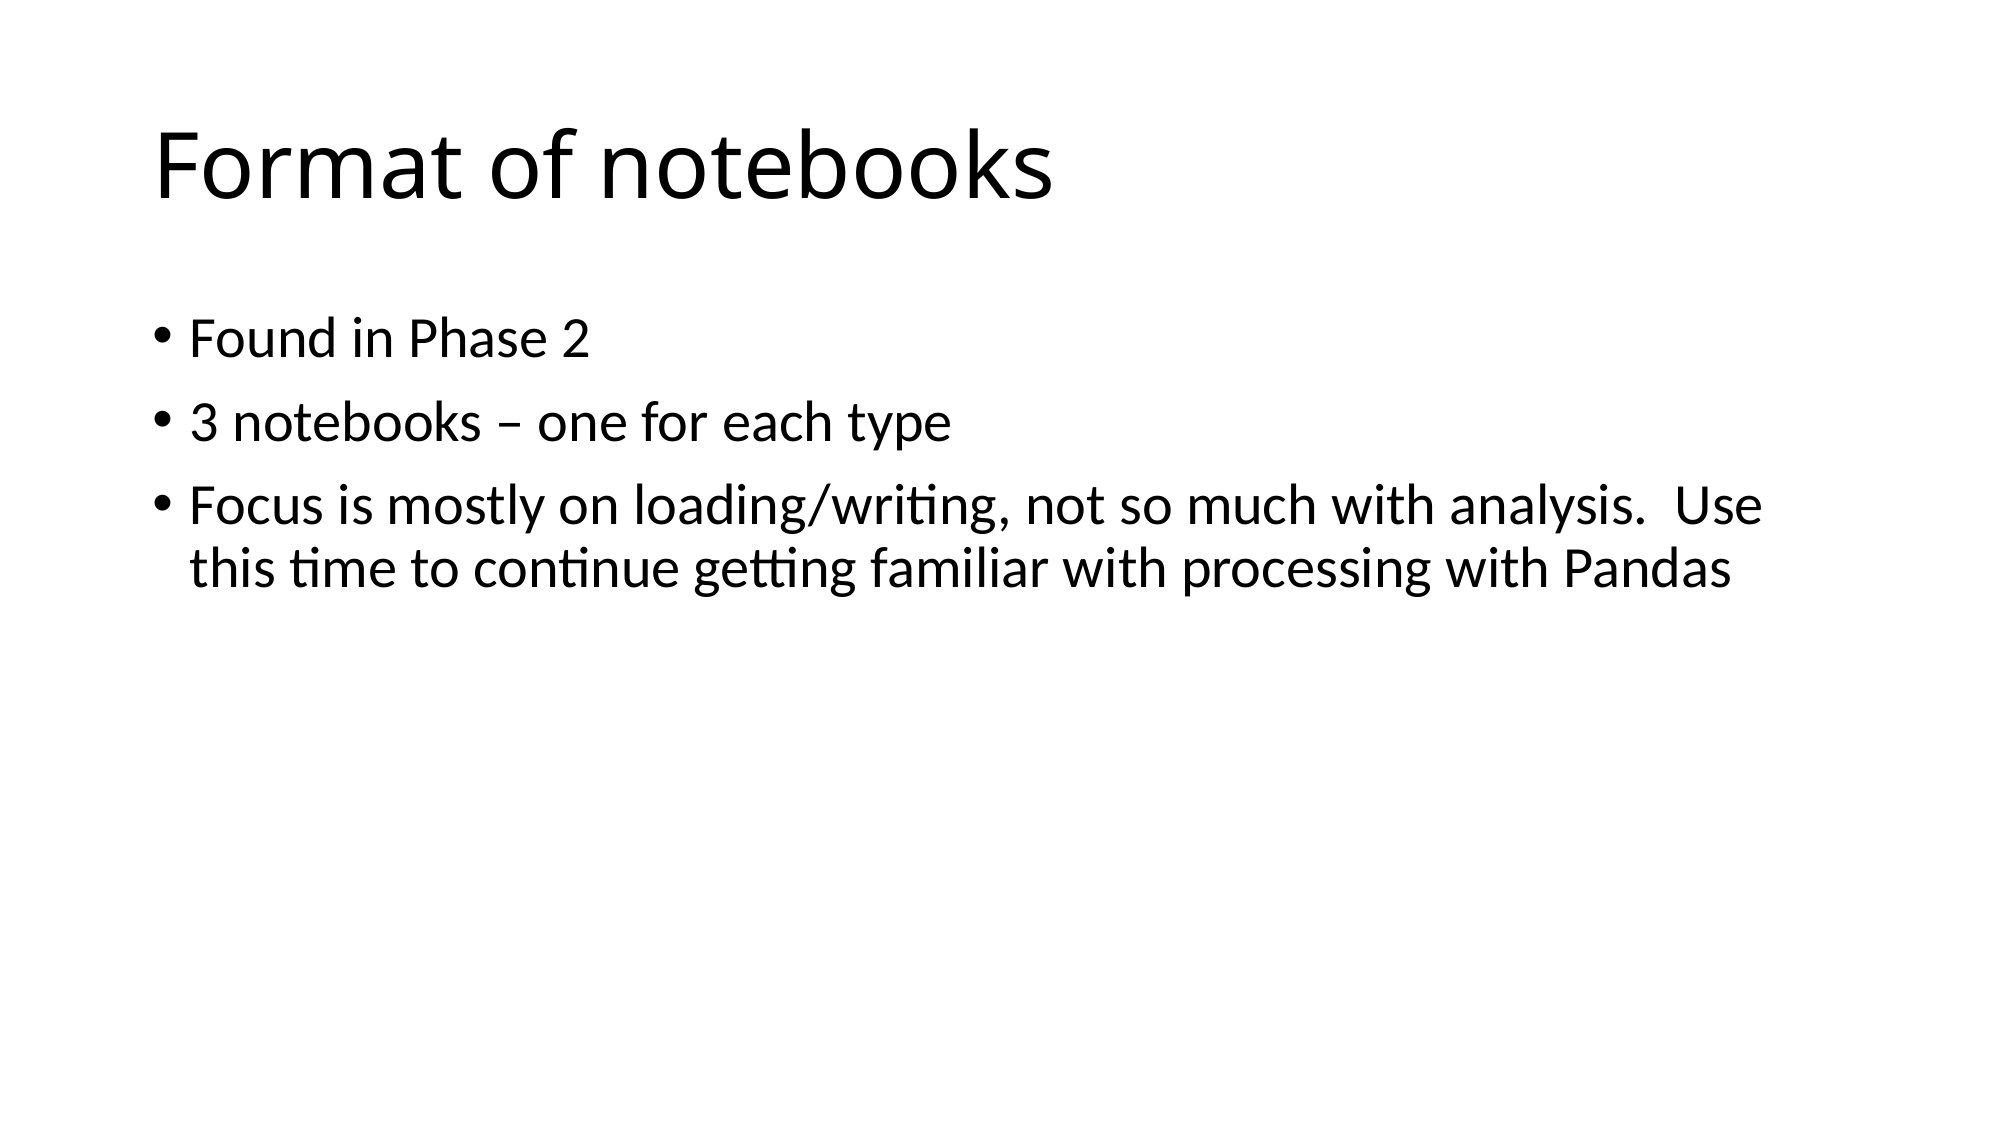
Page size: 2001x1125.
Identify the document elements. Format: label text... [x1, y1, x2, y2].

list Found in Phase 2 3 notebooks – one for each type Focus is mostly on loading/writing, not so much with analysis. Use this time to continue getting familiar with processing with Pandas [137, 299, 1863, 1014]
title Format of notebooks [137, 59, 1863, 278]
